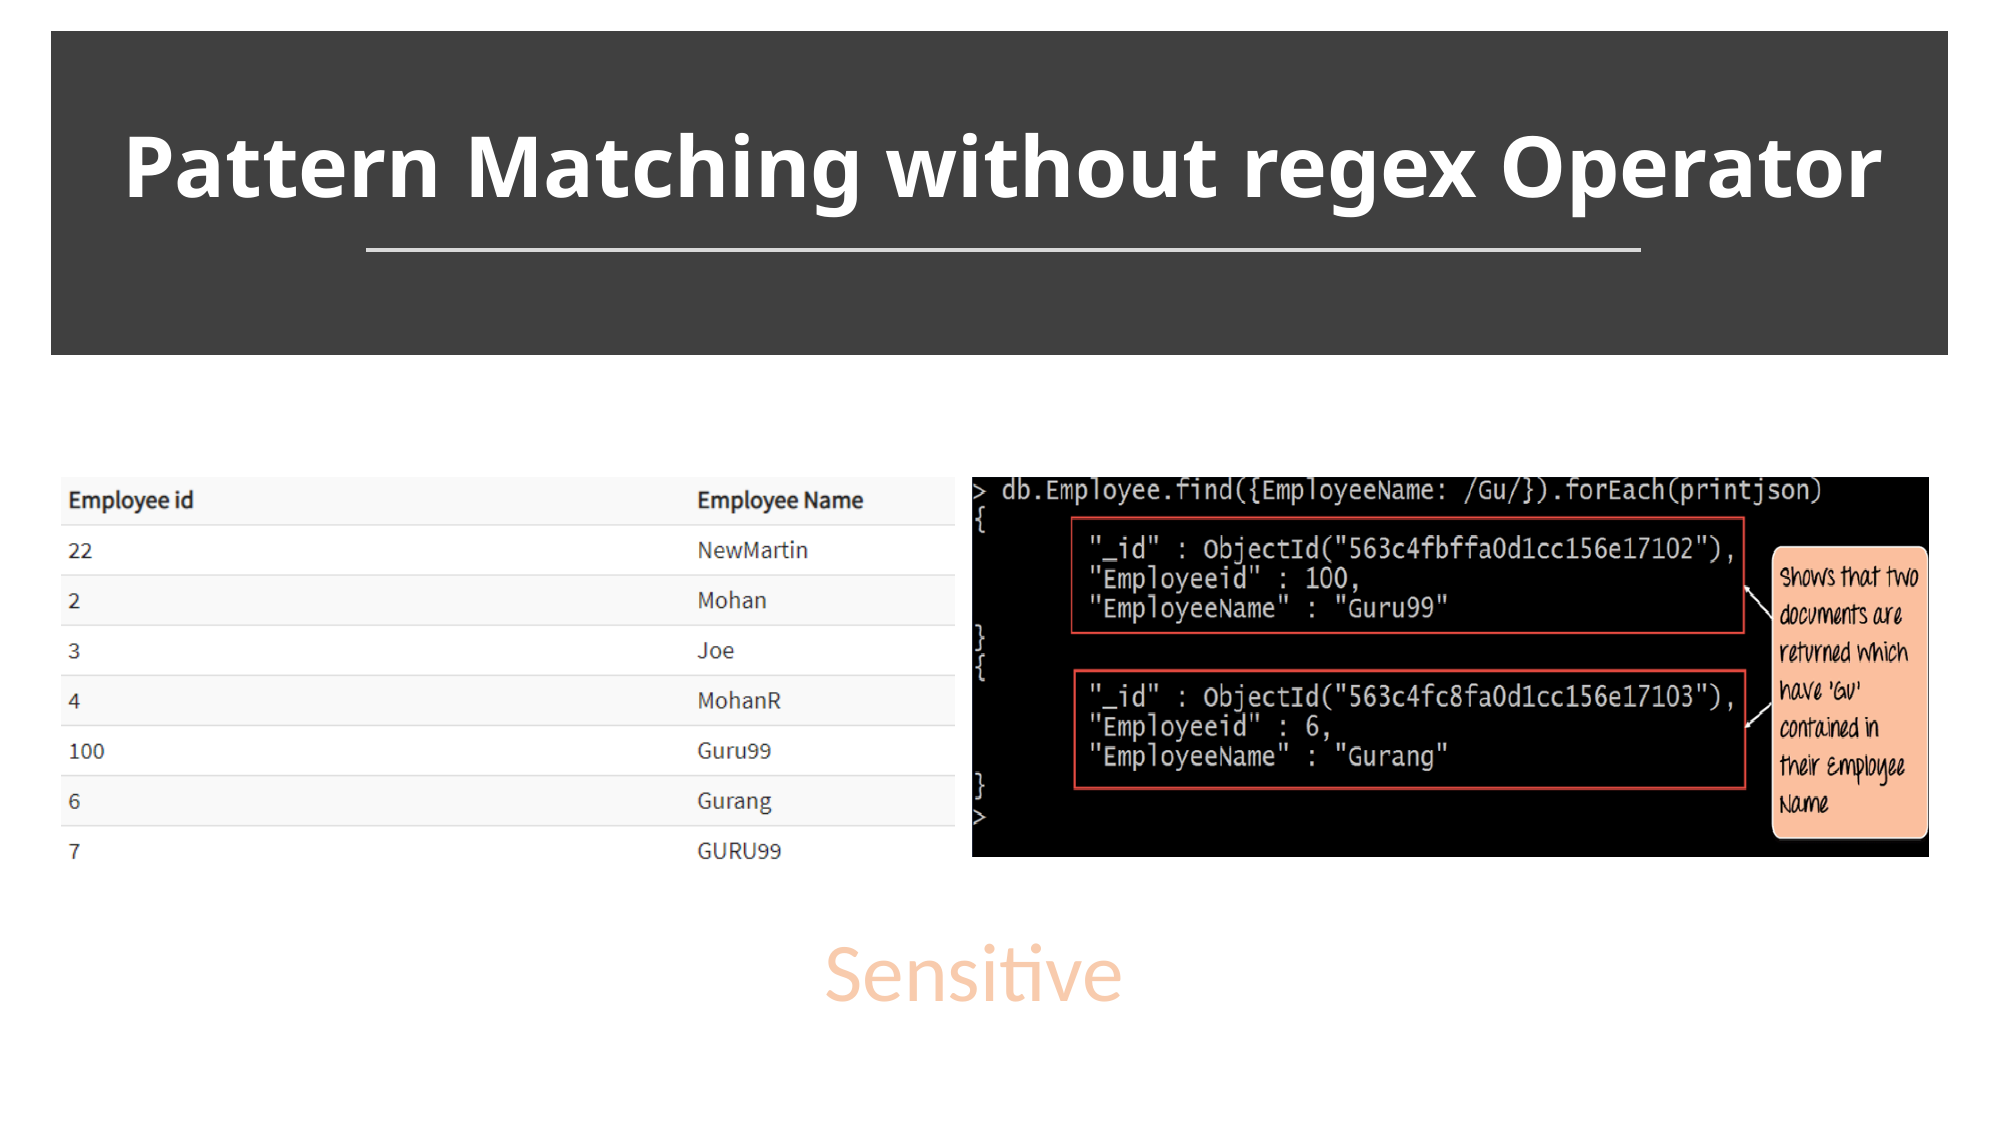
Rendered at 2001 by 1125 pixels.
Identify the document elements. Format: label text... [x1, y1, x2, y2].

text_box Pattern Matching without regex Operator [89, 71, 1917, 224]
picture [972, 477, 1929, 857]
picture [61, 477, 955, 874]
text_box [61, 41, 1939, 345]
text_box Sensitive [765, 910, 1184, 1026]
